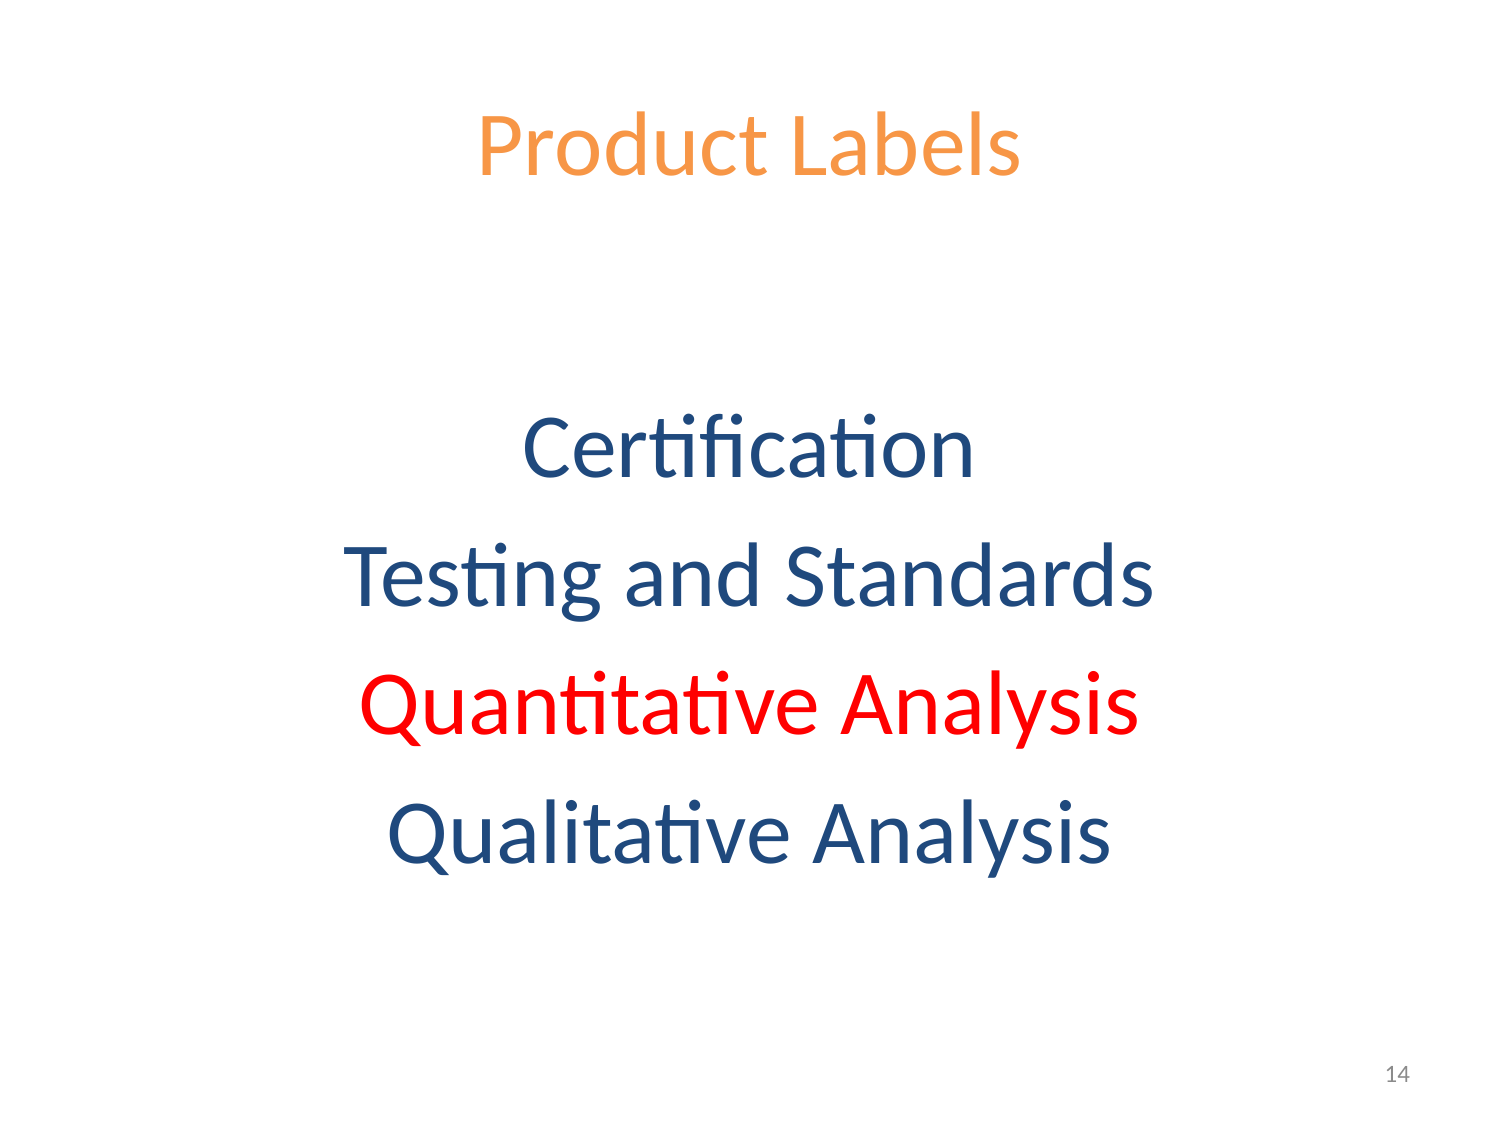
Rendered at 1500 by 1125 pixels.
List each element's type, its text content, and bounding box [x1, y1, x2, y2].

title Product Labels [75, 45, 1425, 233]
list Certification Testing and Standards Quantitative Analysis Qualitative Analysis [75, 262, 1425, 1005]
slide_number 14 [1074, 1042, 1425, 1103]
